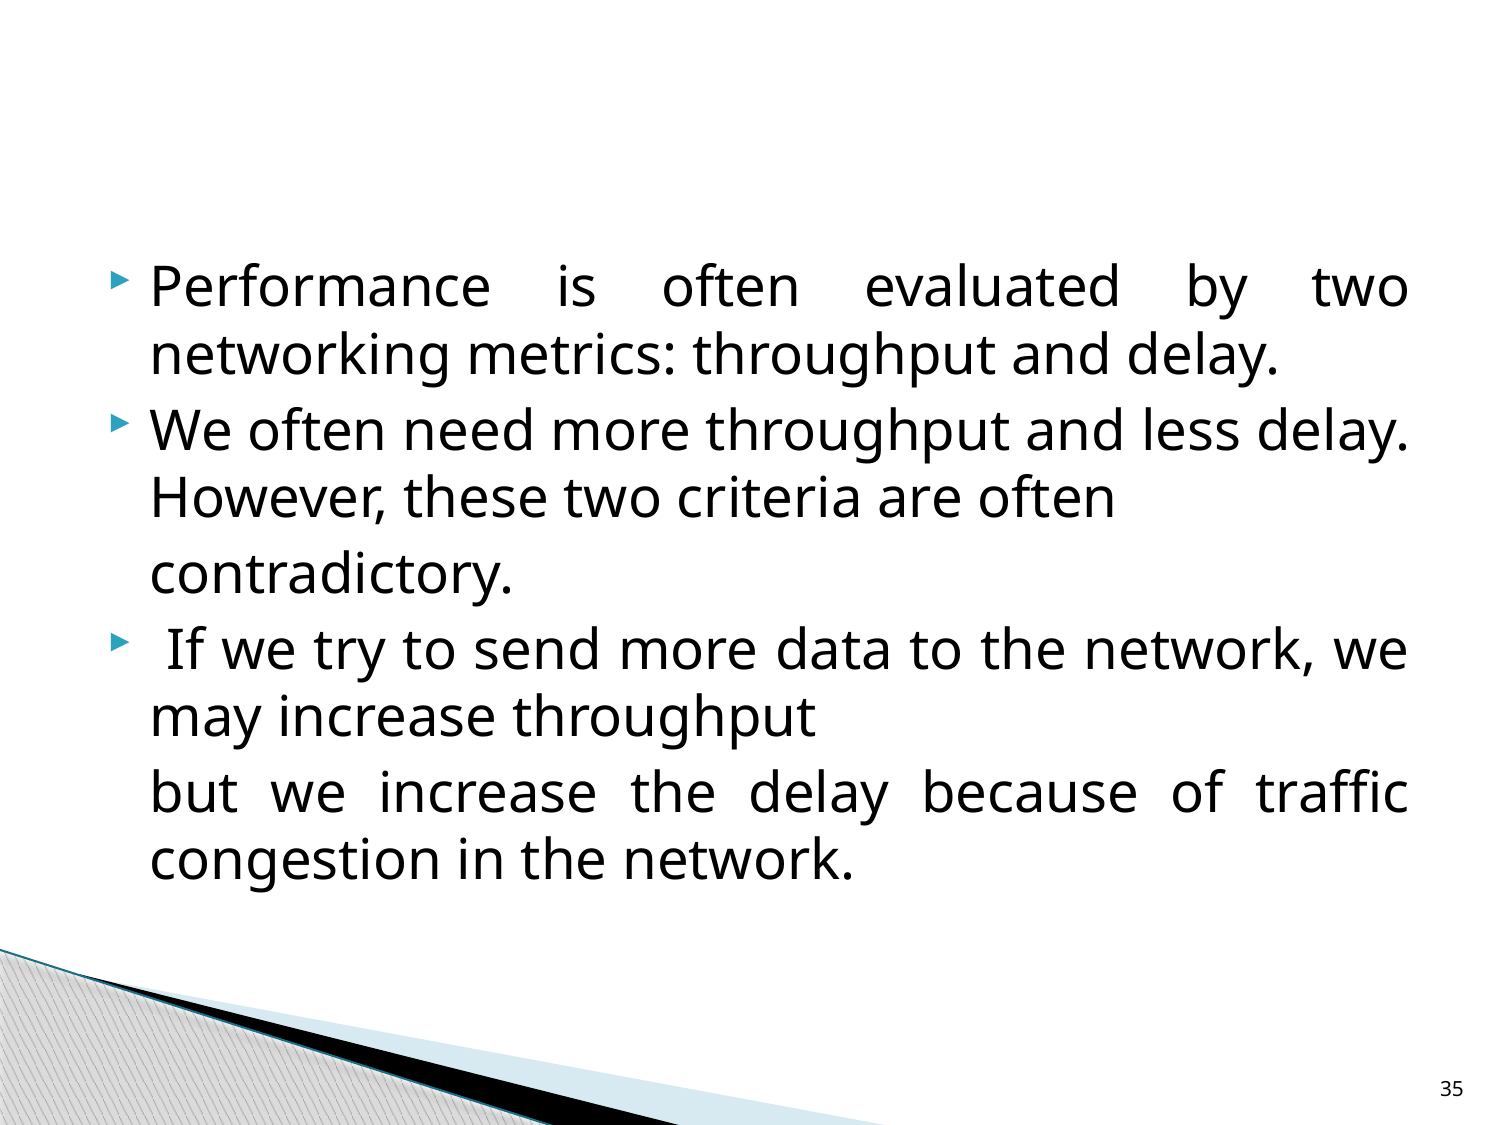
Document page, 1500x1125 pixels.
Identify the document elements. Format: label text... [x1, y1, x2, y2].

slide_number 35 [1418, 1051, 1479, 1112]
list Performance is often evaluated by two networking metrics: throughput and delay. We often need more throughput and less delay. However, these two criteria are often contradictory. If we try to send more data to the network, we may increase throughput but we increase the delay because of traffic congestion in the network. [75, 243, 1425, 986]
